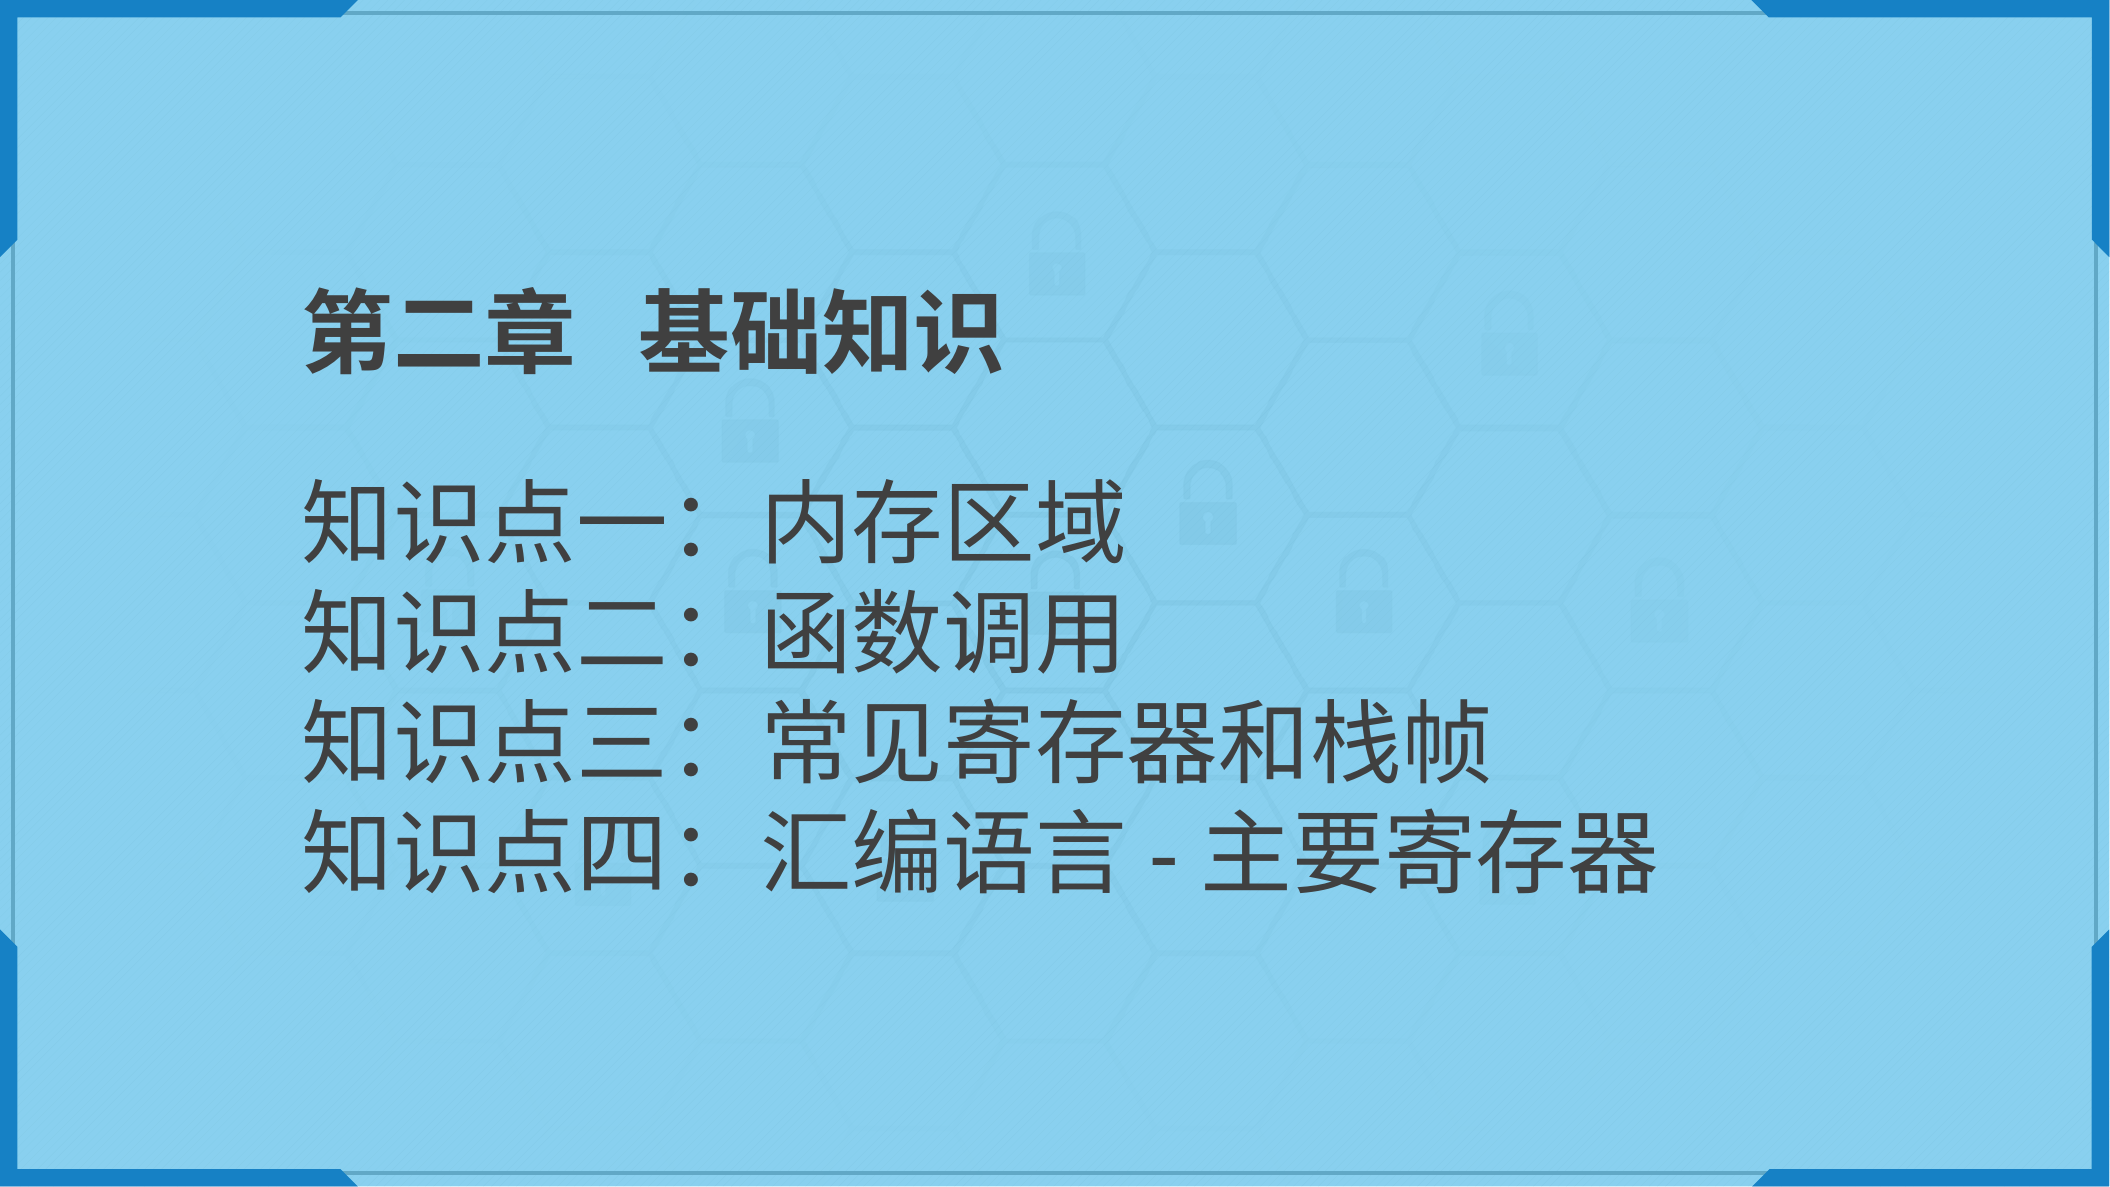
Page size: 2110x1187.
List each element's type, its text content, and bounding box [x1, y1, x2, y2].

text_box 第二章 基础知识 知识点一：内存区域 知识点二：函数调用 知识点三：常见寄存器和栈帧 知识点四：汇编语言-主要寄存器 [286, 267, 2036, 912]
text_box [0, 0, 2110, 1187]
